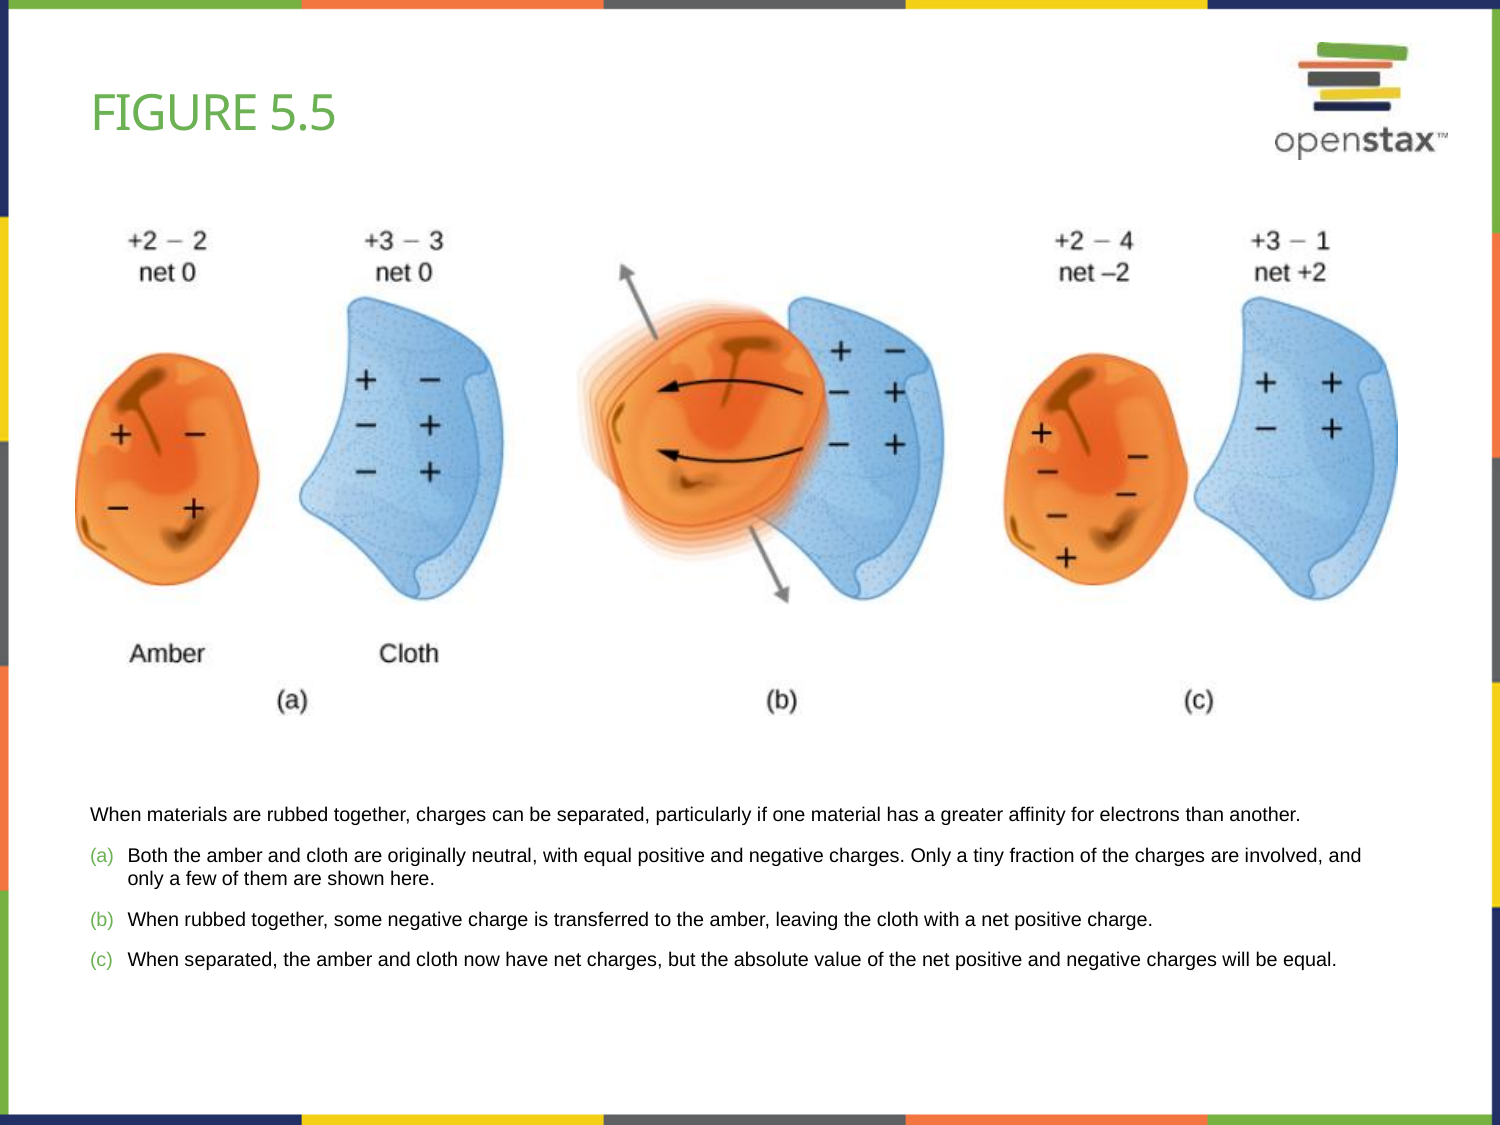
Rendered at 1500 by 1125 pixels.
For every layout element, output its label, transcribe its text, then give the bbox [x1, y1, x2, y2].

picture [0, 0, 1500, 1125]
title Figure 5.5 [75, 39, 1275, 148]
list When materials are rubbed together, charges can be separated, particularly if one material has a greater affinity for electrons than another. Both the amber and cloth are originally neutral, with equal positive and negative charges. Only a tiny fraction of the charges are involved, and only a few of them are shown here. When rubbed together, some negative charge is transferred to the amber, leaving the cloth with a net positive charge. When separated, the amber and cloth now have net charges, but the absolute value of the net positive and negative charges will be equal. [75, 794, 1398, 986]
